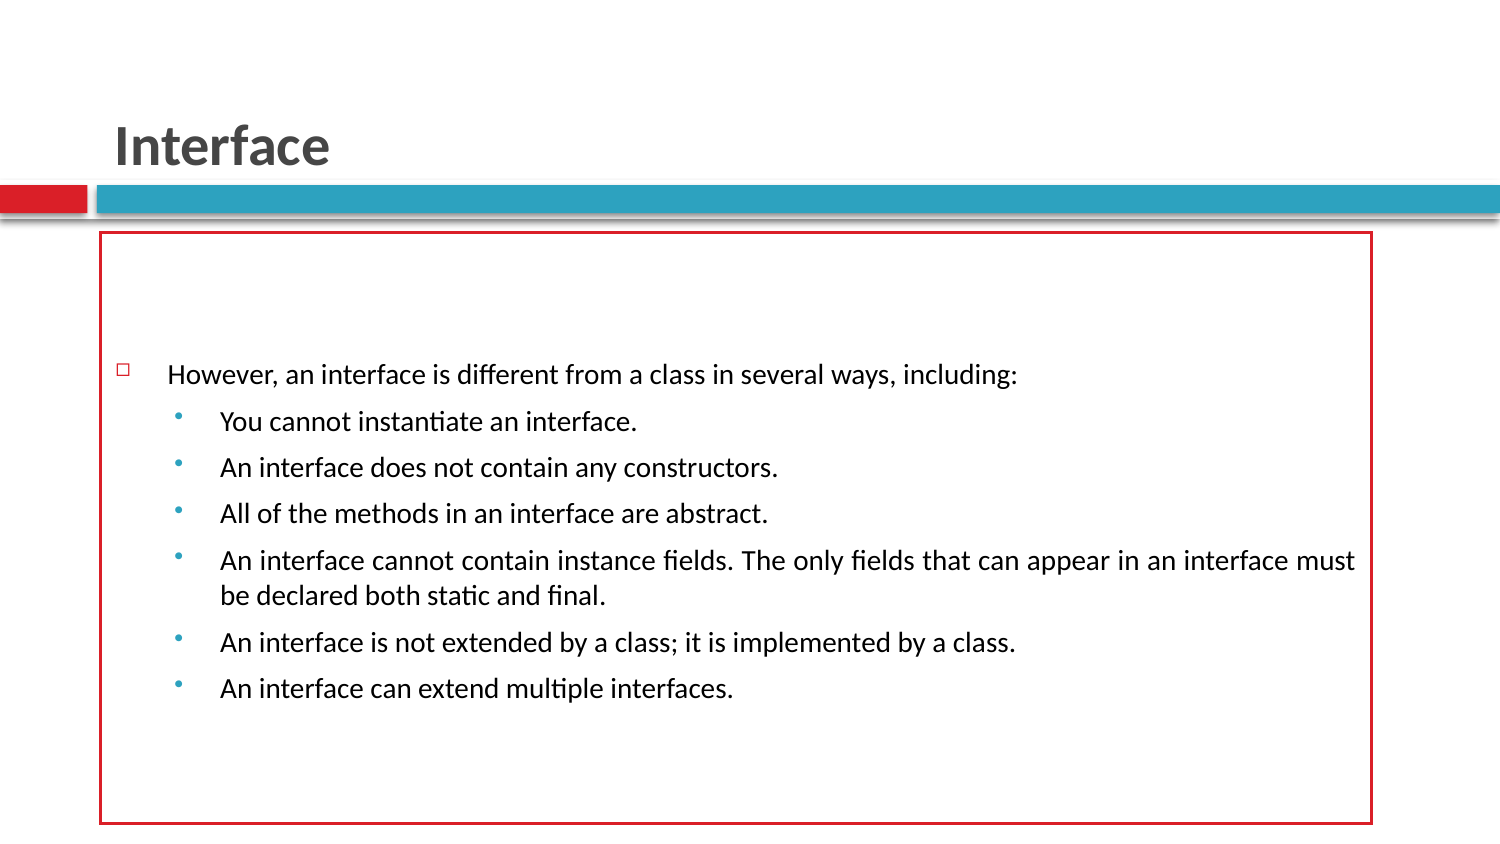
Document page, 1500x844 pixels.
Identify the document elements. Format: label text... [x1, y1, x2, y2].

list However, an interface is different from a class in several ways, including: You cannot instantiate an interface. An interface does not contain any constructors. All of the methods in an interface are abstract. An interface cannot contain instance fields. The only fields that can appear in an interface must be declared both static and final. An interface is not extended by a class; it is implemented by a class. An interface can extend multiple interfaces. [99, 231, 1373, 825]
title Interface [99, 18, 1500, 185]
